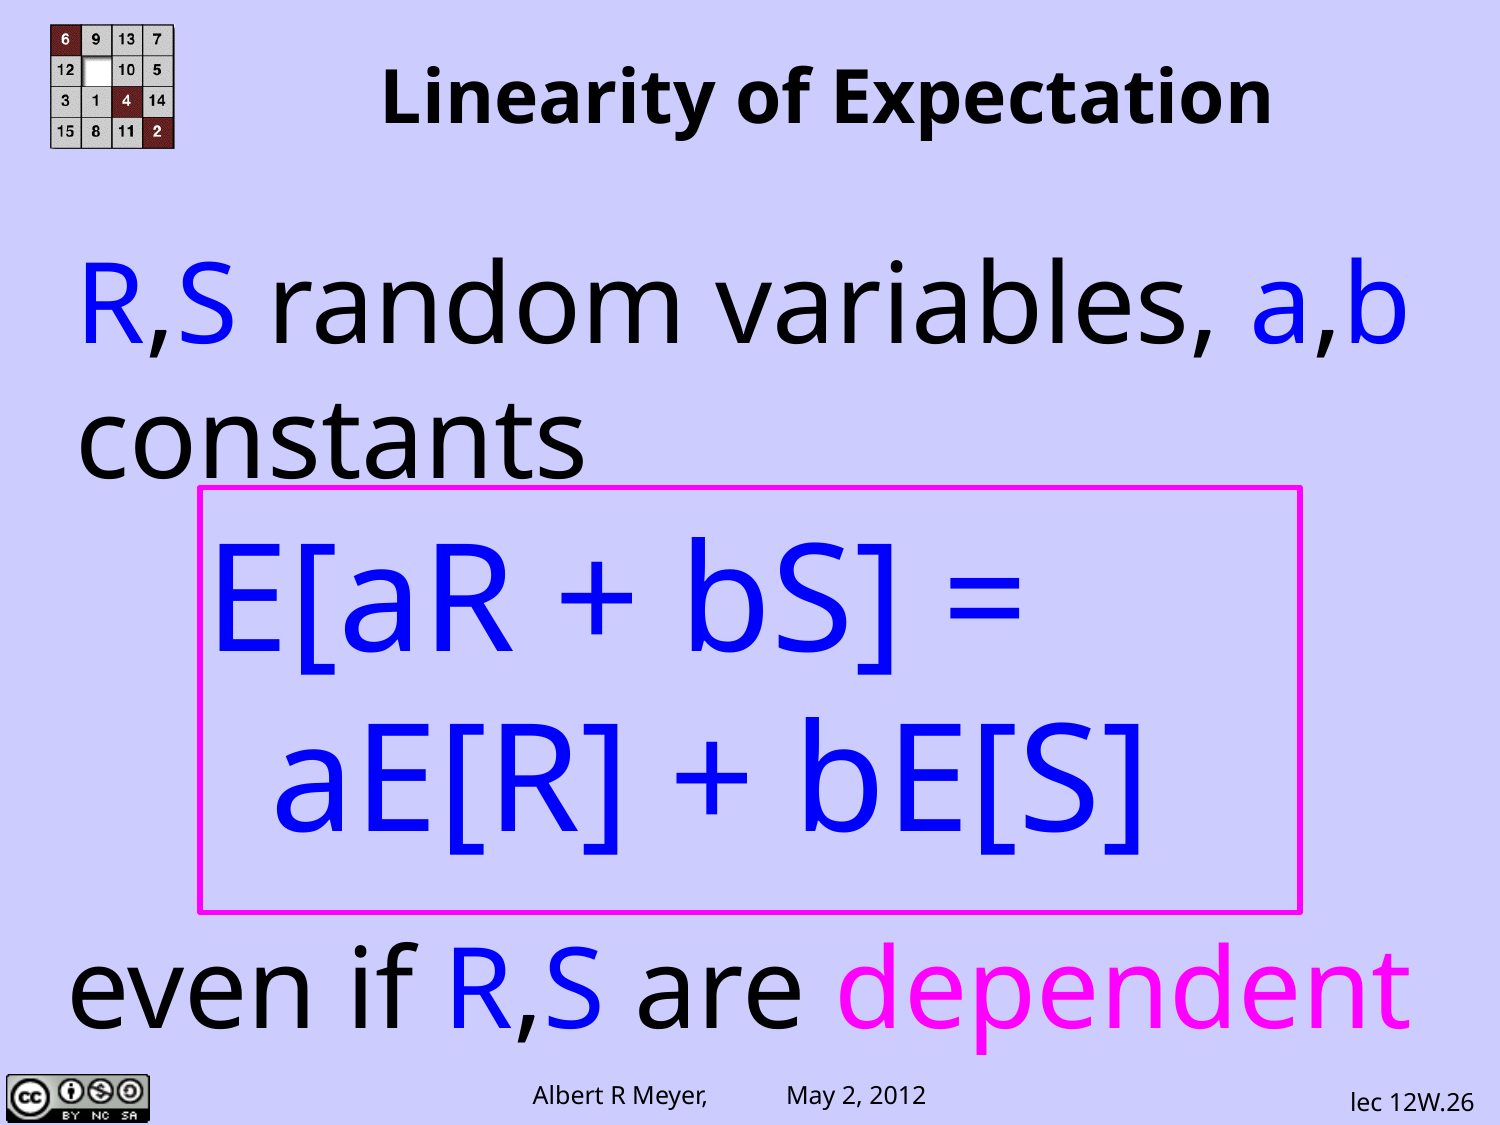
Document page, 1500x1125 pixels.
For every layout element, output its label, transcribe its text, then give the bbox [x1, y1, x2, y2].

title Linearity of Expectation [230, 36, 1425, 150]
slide_number lec 12W.26 [1239, 1078, 1491, 1120]
picture [6, 1074, 150, 1123]
text_box R,S random variables, a,b constants E[aR + bS] = aE[R] + bE[S] [61, 223, 1427, 869]
picture [50, 24, 175, 149]
text_box [200, 487, 1300, 908]
text_box even if R,S are dependent [51, 908, 1452, 1059]
